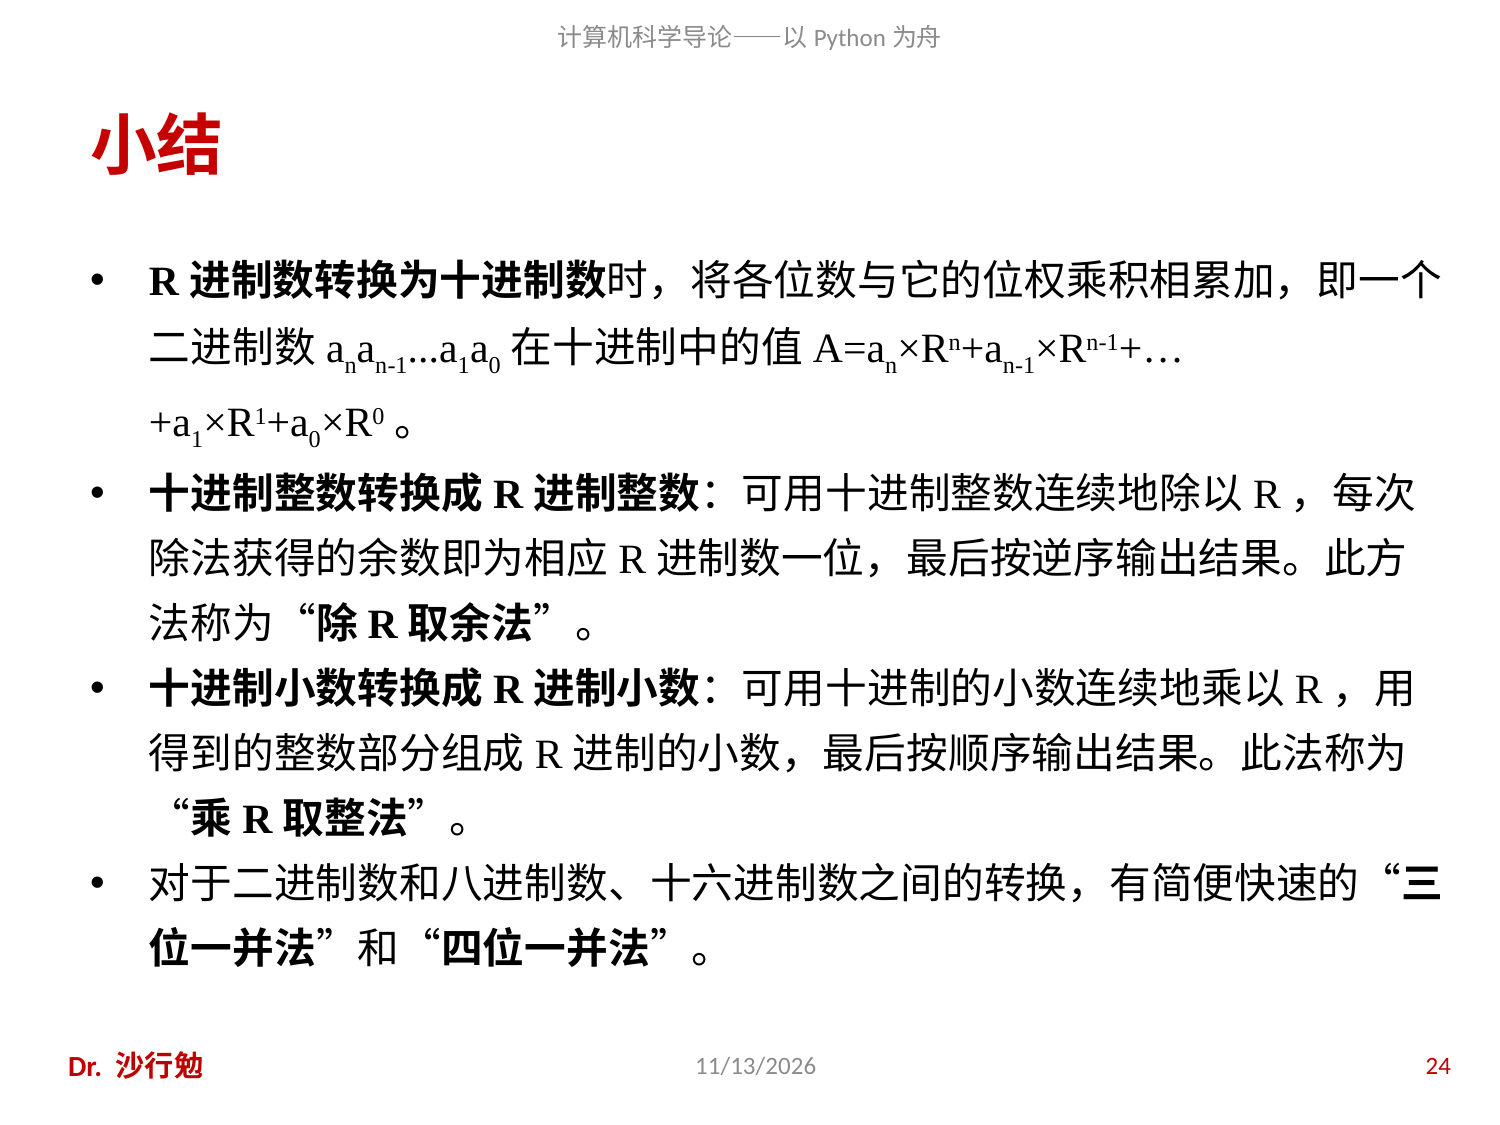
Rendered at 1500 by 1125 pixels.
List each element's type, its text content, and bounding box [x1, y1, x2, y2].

footer Dr. 沙行勉 [53, 1035, 386, 1095]
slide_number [501, 1035, 1010, 1095]
slide_number 24 [1116, 1035, 1467, 1095]
title 小结 [75, 90, 1425, 195]
list R进制数转换为十进制数时，将各位数与它的位权乘积相累加，即一个二进制数anan-1...a1a0在十进制中的值A=an×Rn+an-1×Rn-1+…+a1×R1+a0×R0。 十进制整数转换成R进制整数：可用十进制整数连续地除以R，每次除法获得的余数即为相应R进制数一位，最后按逆序输出结果。此方法称为“除R取余法”。 十进制小数转换成R进制小数：可用十进制的小数连续地乘以R，用得到的整数部分组成R进制的小数，最后按顺序输出结果。此法称为“乘R取整法”。 对于二进制数和八进制数、十六进制数之间的转换，有简便快速的“三位一并法”和“四位一并法”。 [75, 231, 1459, 1005]
